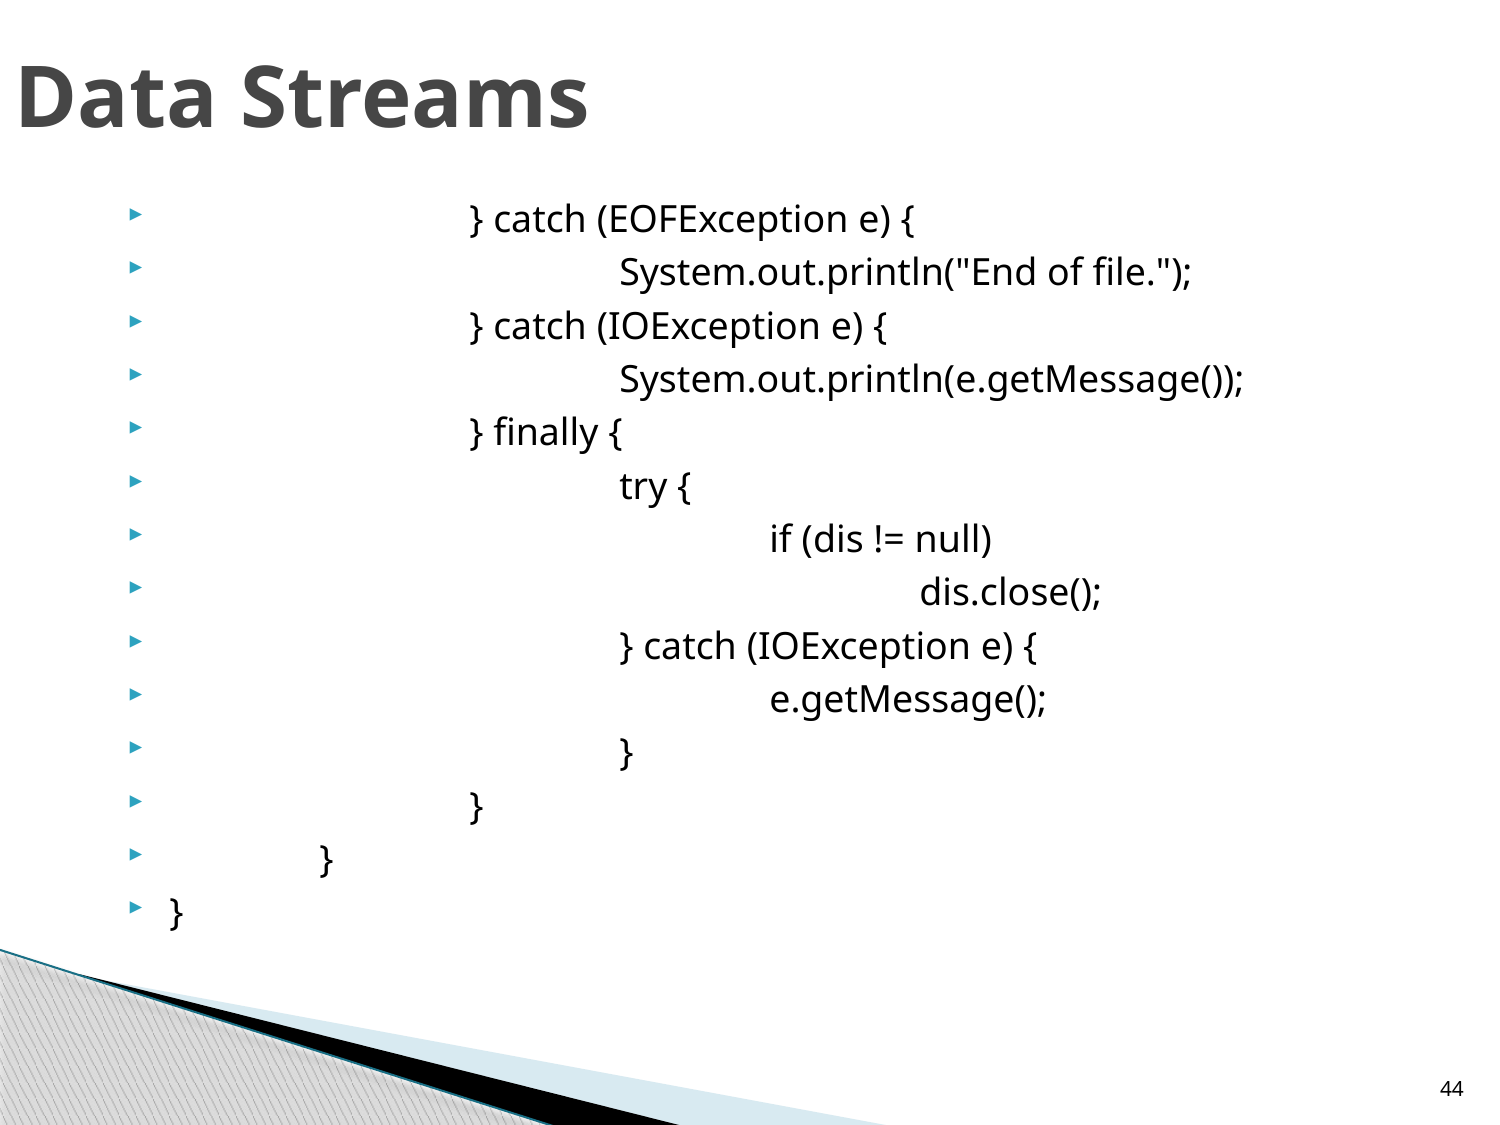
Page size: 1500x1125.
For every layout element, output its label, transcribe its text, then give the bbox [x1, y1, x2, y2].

slide_number 44 [1418, 1051, 1479, 1112]
title Data Streams [0, 0, 1350, 188]
list } catch (EOFException e) { System.out.println("End of file."); } catch (IOException e) { System.out.println(e.getMessage()); } finally { try { if (dis != null) dis.close(); } catch (IOException e) { e.getMessage(); } } } } [94, 187, 1445, 930]
